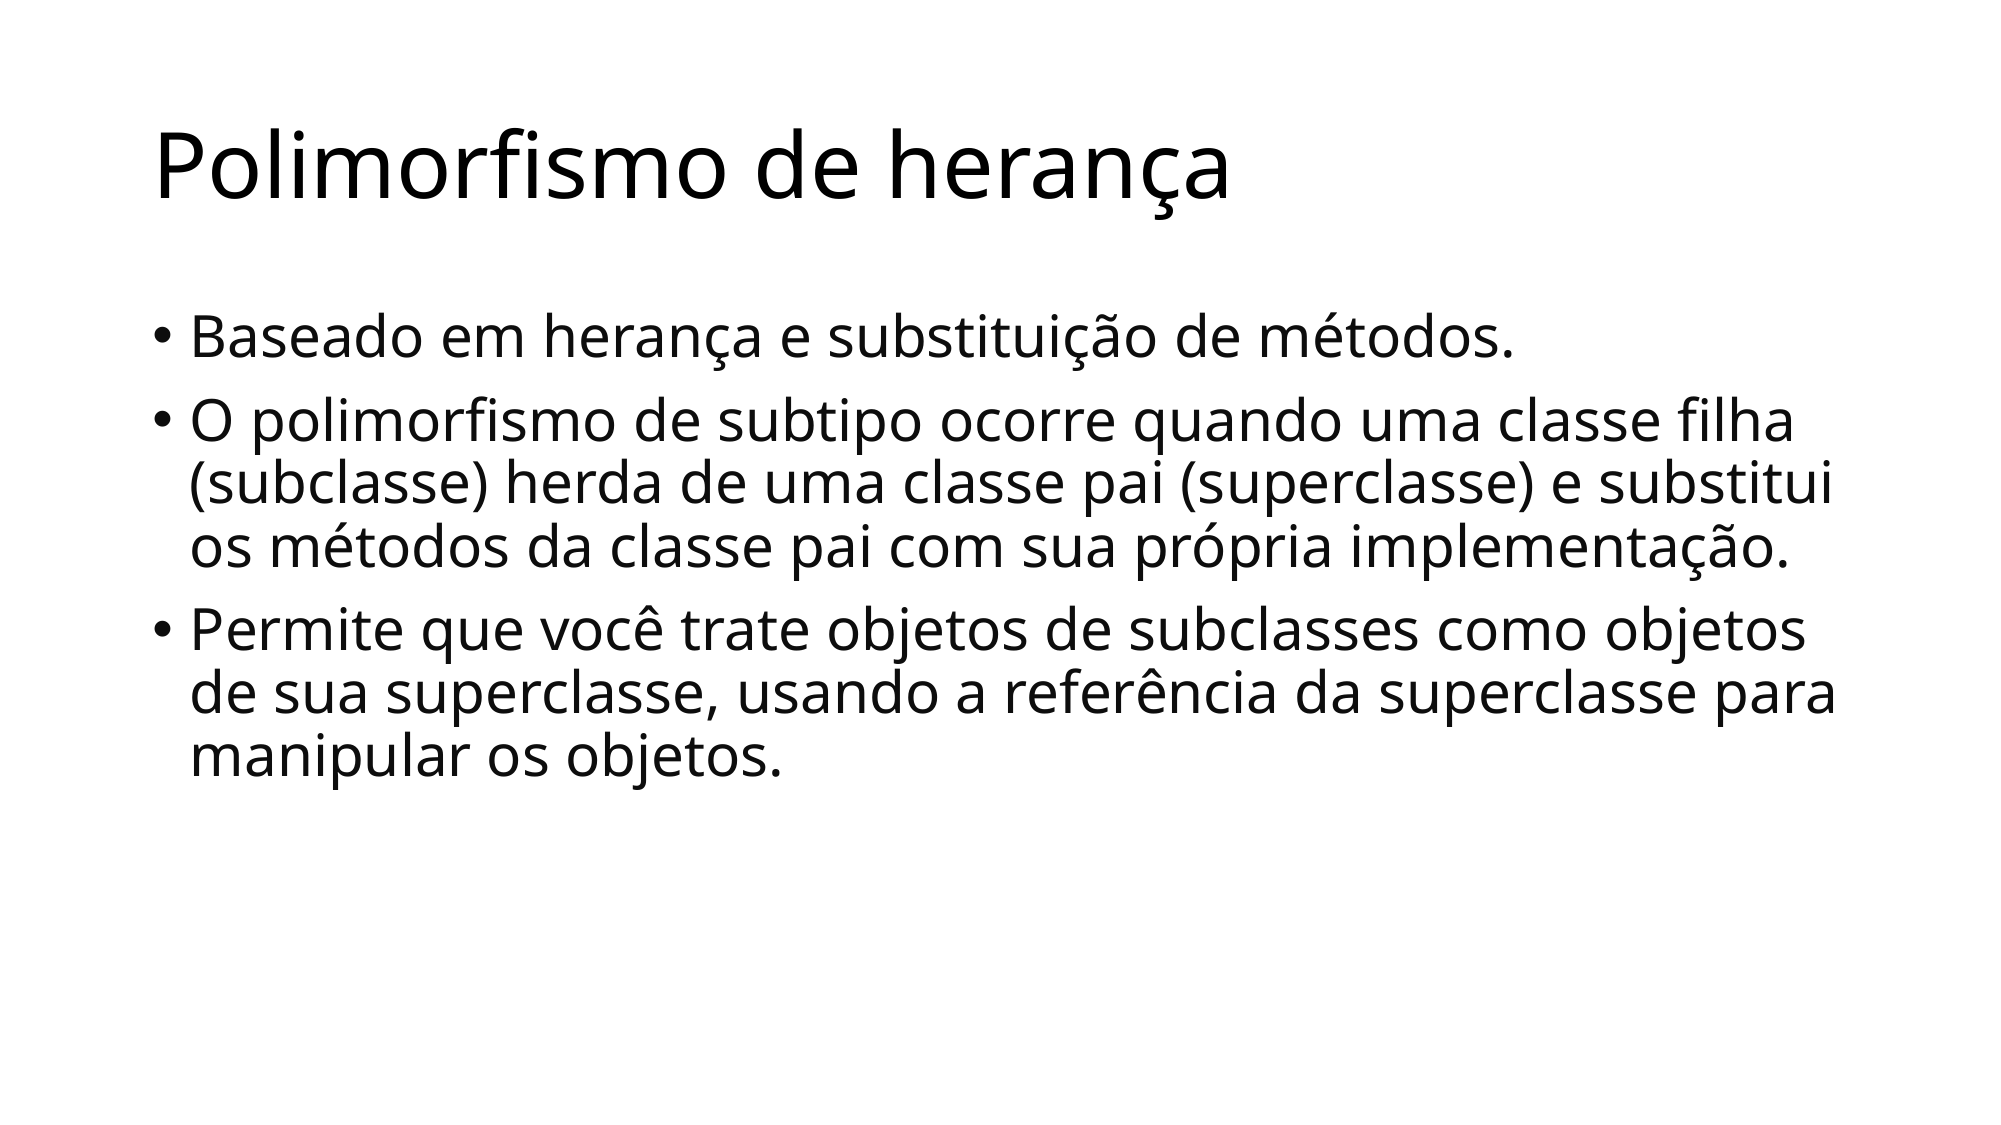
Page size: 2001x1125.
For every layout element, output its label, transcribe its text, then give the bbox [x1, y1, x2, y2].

list Baseado em herança e substituição de métodos. O polimorfismo de subtipo ocorre quando uma classe filha (subclasse) herda de uma classe pai (superclasse) e substitui os métodos da classe pai com sua própria implementação. Permite que você trate objetos de subclasses como objetos de sua superclasse, usando a referência da superclasse para manipular os objetos. [137, 299, 1863, 1014]
title Polimorfismo de herança [137, 59, 1863, 278]
